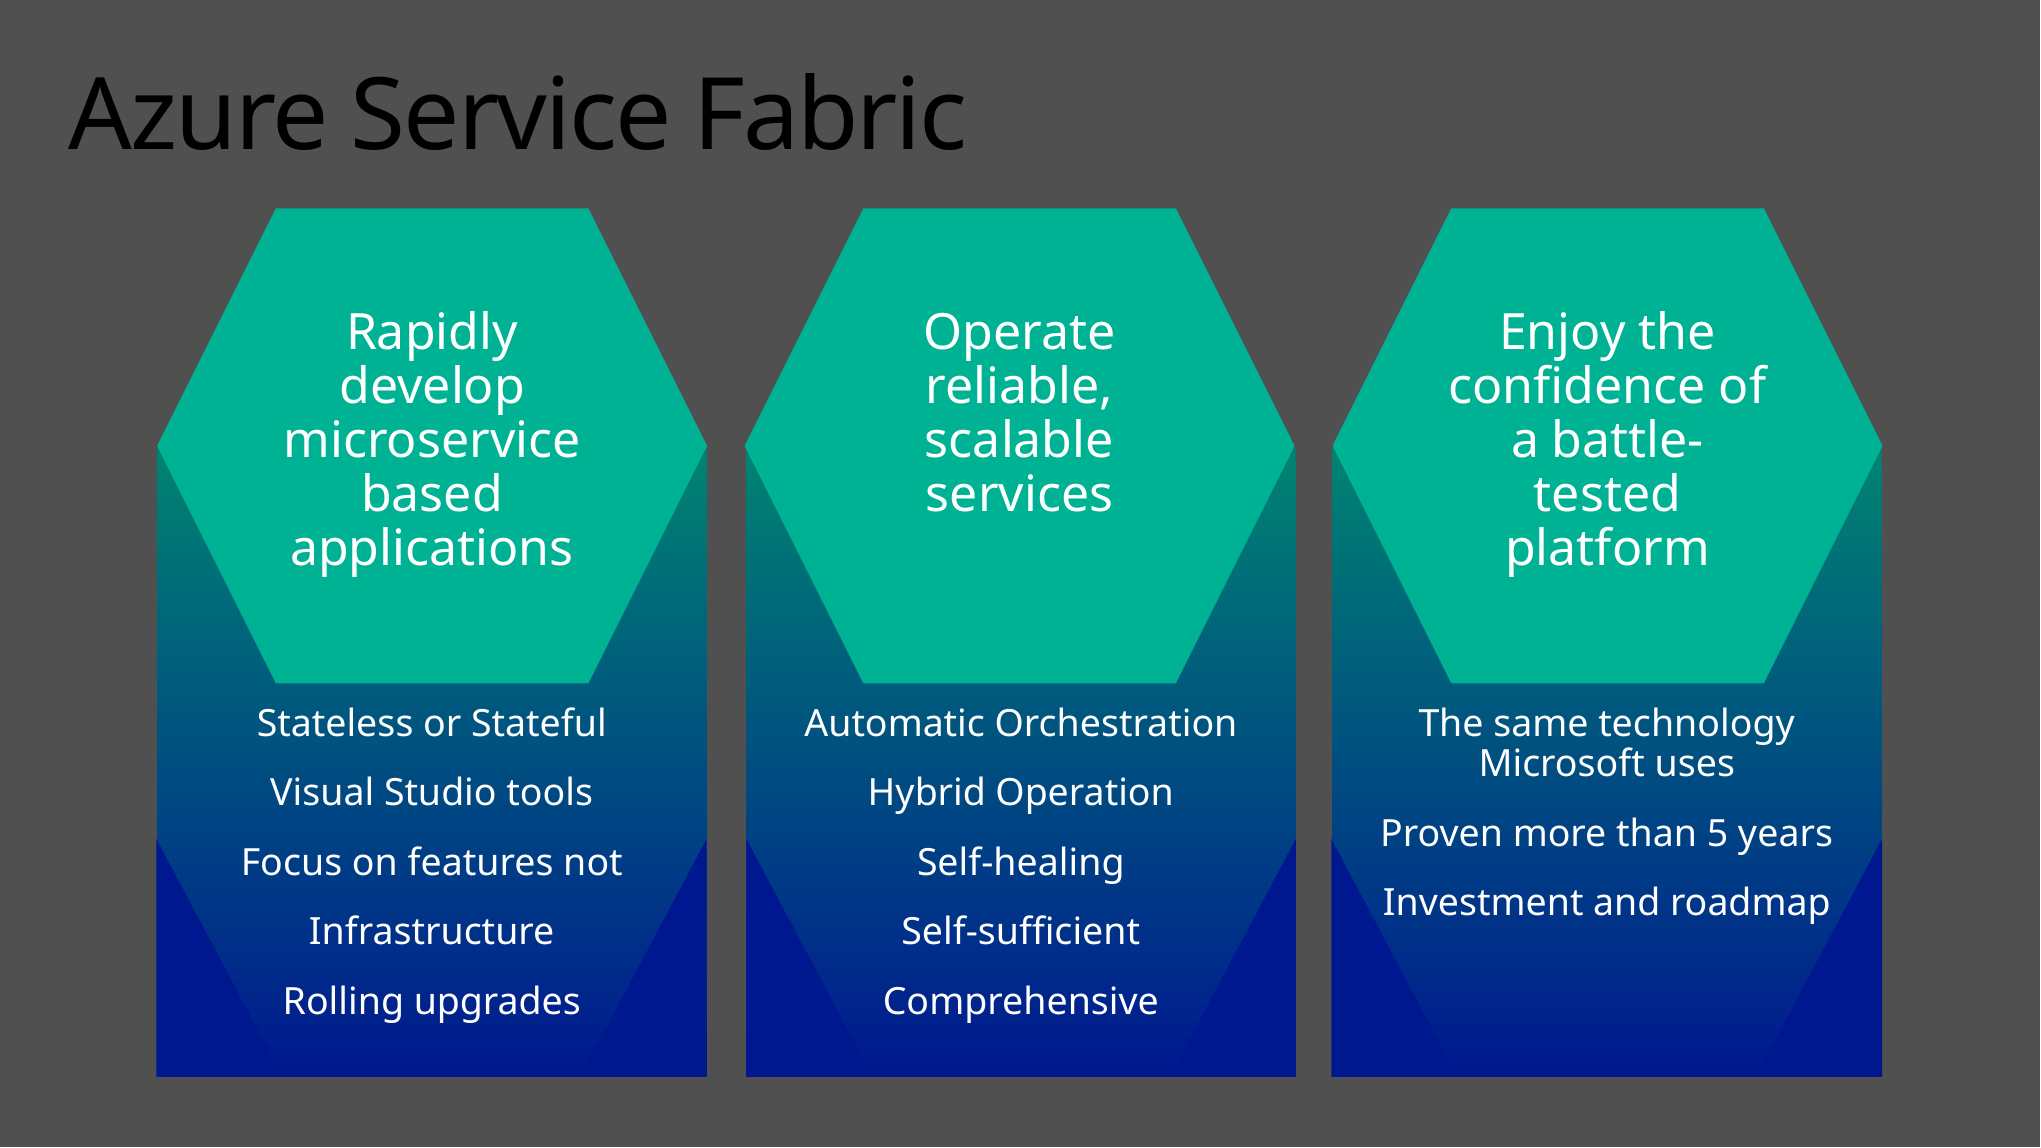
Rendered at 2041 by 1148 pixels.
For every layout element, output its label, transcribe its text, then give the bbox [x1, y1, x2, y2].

text_box [1755, 837, 1883, 1078]
text_box [155, 837, 284, 1078]
title Azure Service Fabric [45, 48, 1996, 199]
text_box [1169, 837, 1297, 1078]
text_box [579, 837, 708, 1078]
text_box The same technology Microsoft uses Proven more than 5 years Investment and roadmap [1331, 448, 1882, 1077]
text_box Stateless or Stateful Visual Studio tools Focus on features not Infrastructure Rolling upgrades [156, 448, 707, 1077]
text_box Automatic Orchestration Hybrid Operation Self-healing Self-sufficient Comprehensive [745, 448, 1296, 1077]
text_box [745, 837, 874, 1078]
text_box Enjoy the confidence of a battle-tested platform [1331, 207, 1884, 685]
text_box Operate reliable, scalable services [743, 207, 1296, 685]
text_box Rapidly develop microservice based applications [156, 207, 708, 685]
text_box [1330, 837, 1459, 1078]
